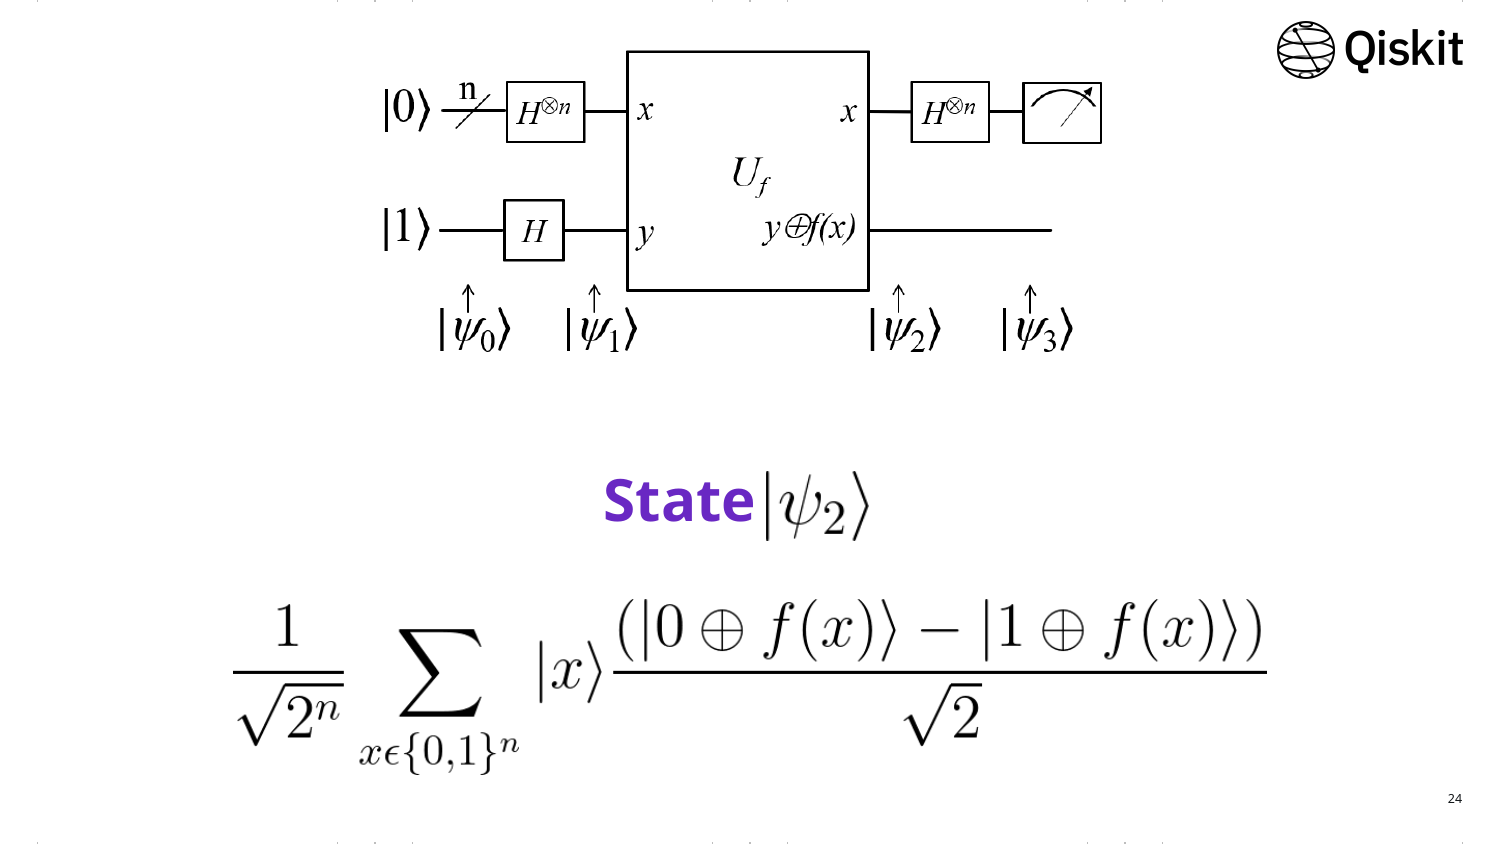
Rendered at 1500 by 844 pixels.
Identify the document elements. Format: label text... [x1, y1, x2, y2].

picture [1277, 21, 1463, 79]
picture [364, 27, 1120, 396]
picture [233, 599, 1267, 775]
title State [604, 471, 904, 563]
slide_number ‹#› [1162, 785, 1463, 813]
picture [766, 470, 869, 542]
